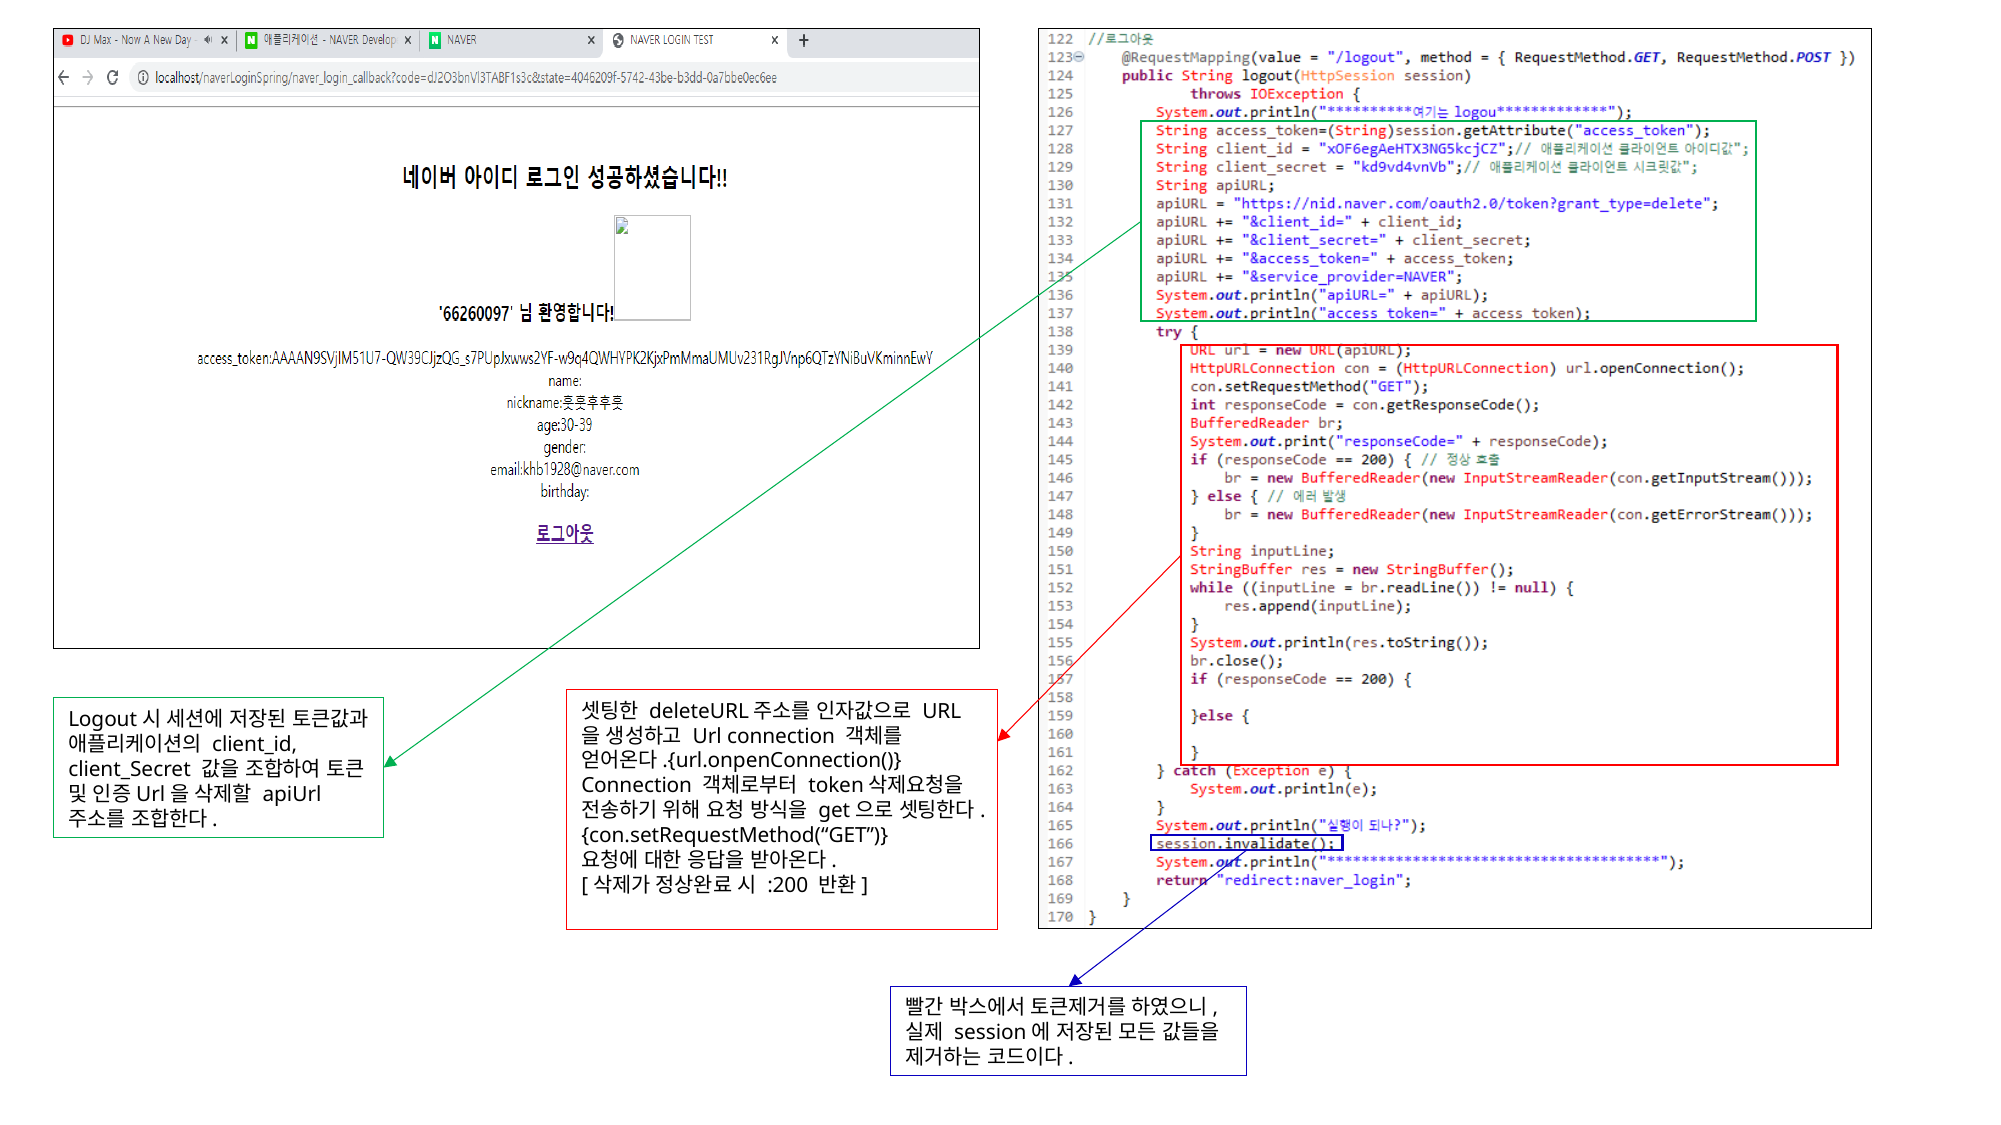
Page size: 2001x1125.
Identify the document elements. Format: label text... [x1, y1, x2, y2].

picture [1038, 28, 1872, 929]
text_box 빨간 박스에서 토큰제거를 하였으니, 실제 session에 저장된 모든 값들을 제거하는 코드이다. [890, 986, 1247, 1076]
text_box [1068, 849, 1247, 987]
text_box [997, 554, 1182, 742]
text_box Logout시 세션에 저장된 토큰값과 애플리케이션의 client_id, client_Secret 값을 조합하여 토큰 및 인증Url을 삭제할 apiUrl 주소를 조합한다. [53, 697, 384, 838]
picture [53, 28, 980, 649]
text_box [383, 221, 1142, 769]
text_box 셋팅한 deleteURL주소를 인자값으로 URL을 생성하고 Url connection 객체를 얻어온다.{url.onpenConnection()} Connection 객체로부터 token삭제요청을 전송하기 위해 요청 방식을 get으로 셋팅한다. {con.setRequestMethod(“GET”)} 요청에 대한 응답을 받아온다. [삭제가 정상완료 시 :200 반환] [566, 769, 998, 930]
